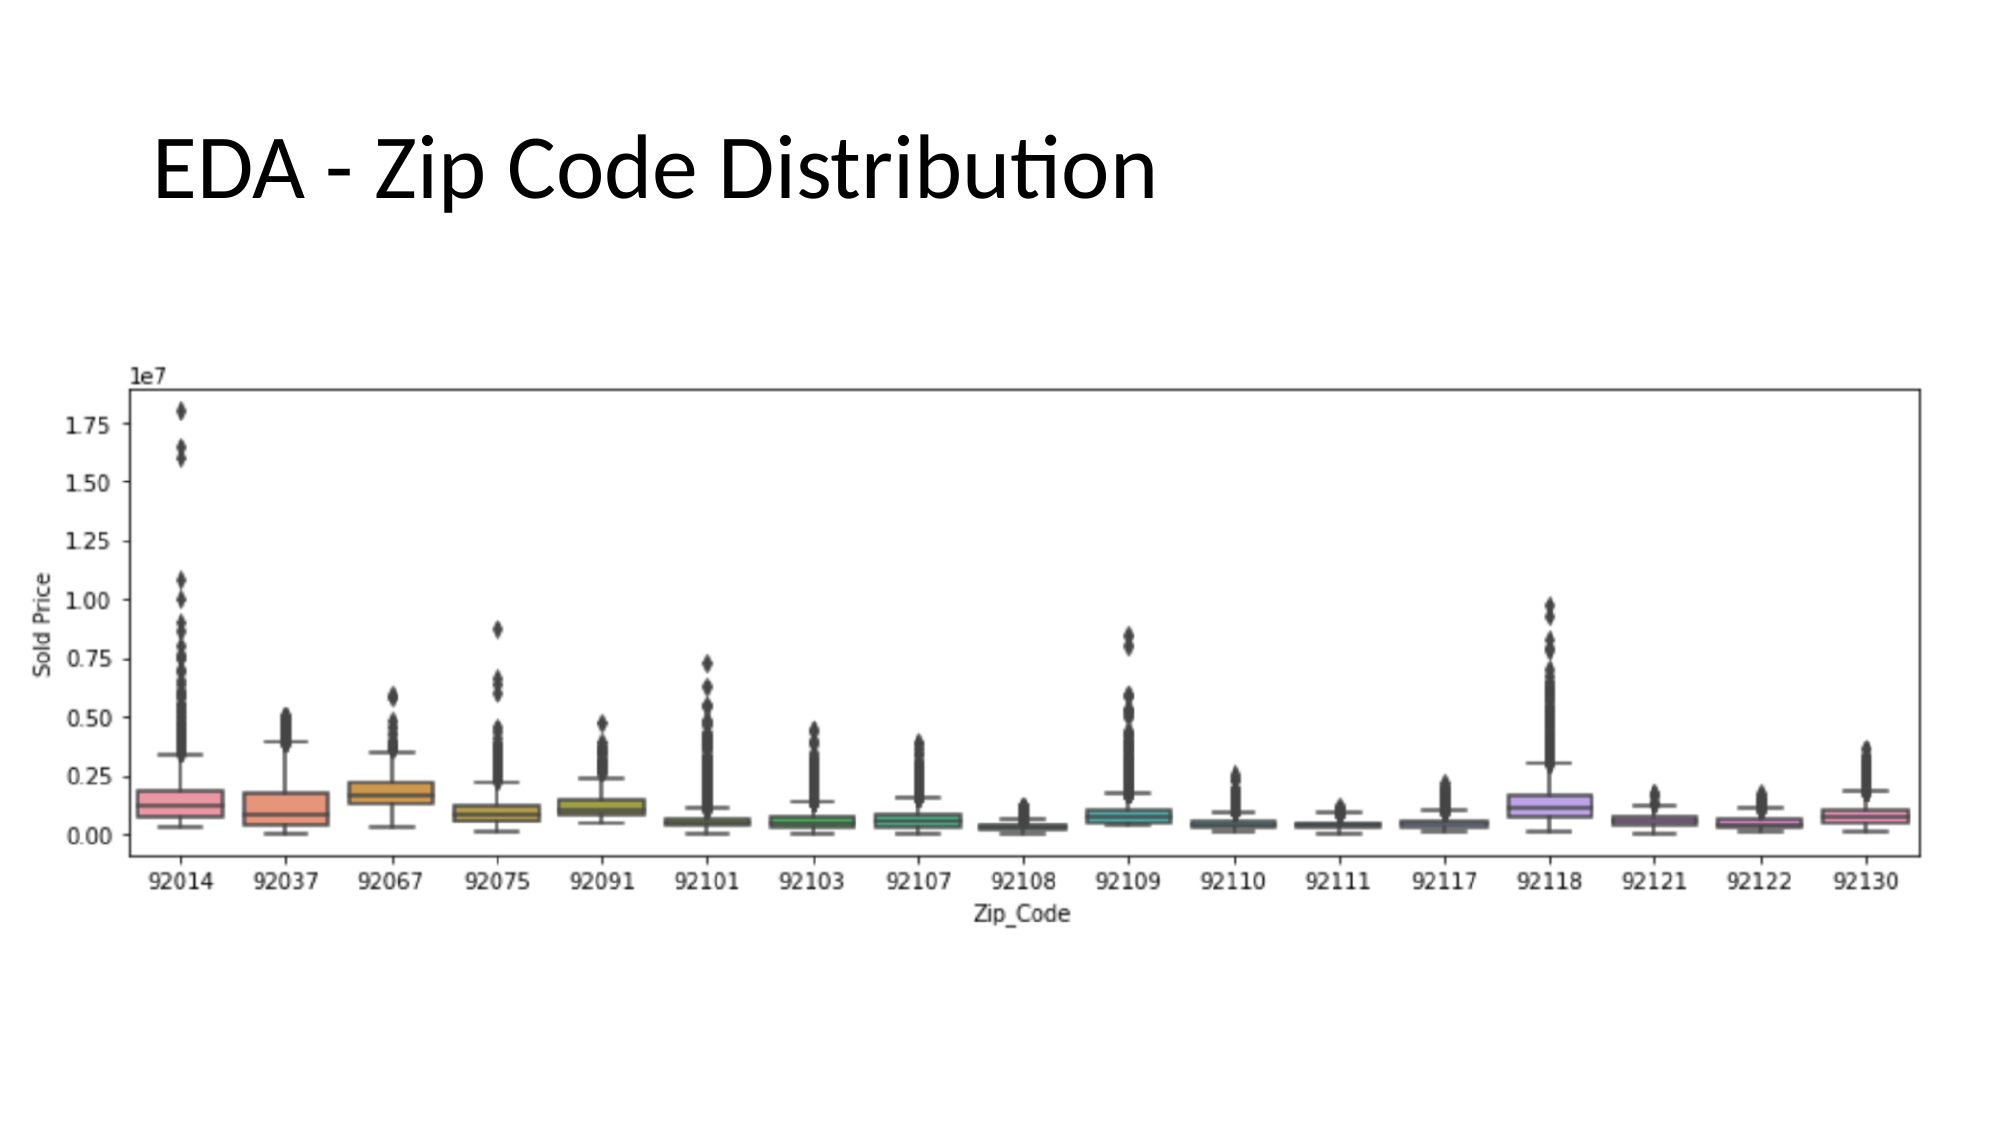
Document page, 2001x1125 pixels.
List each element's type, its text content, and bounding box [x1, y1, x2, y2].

picture [0, 339, 1951, 943]
title EDA - Zip Code Distribution [137, 59, 1863, 278]
